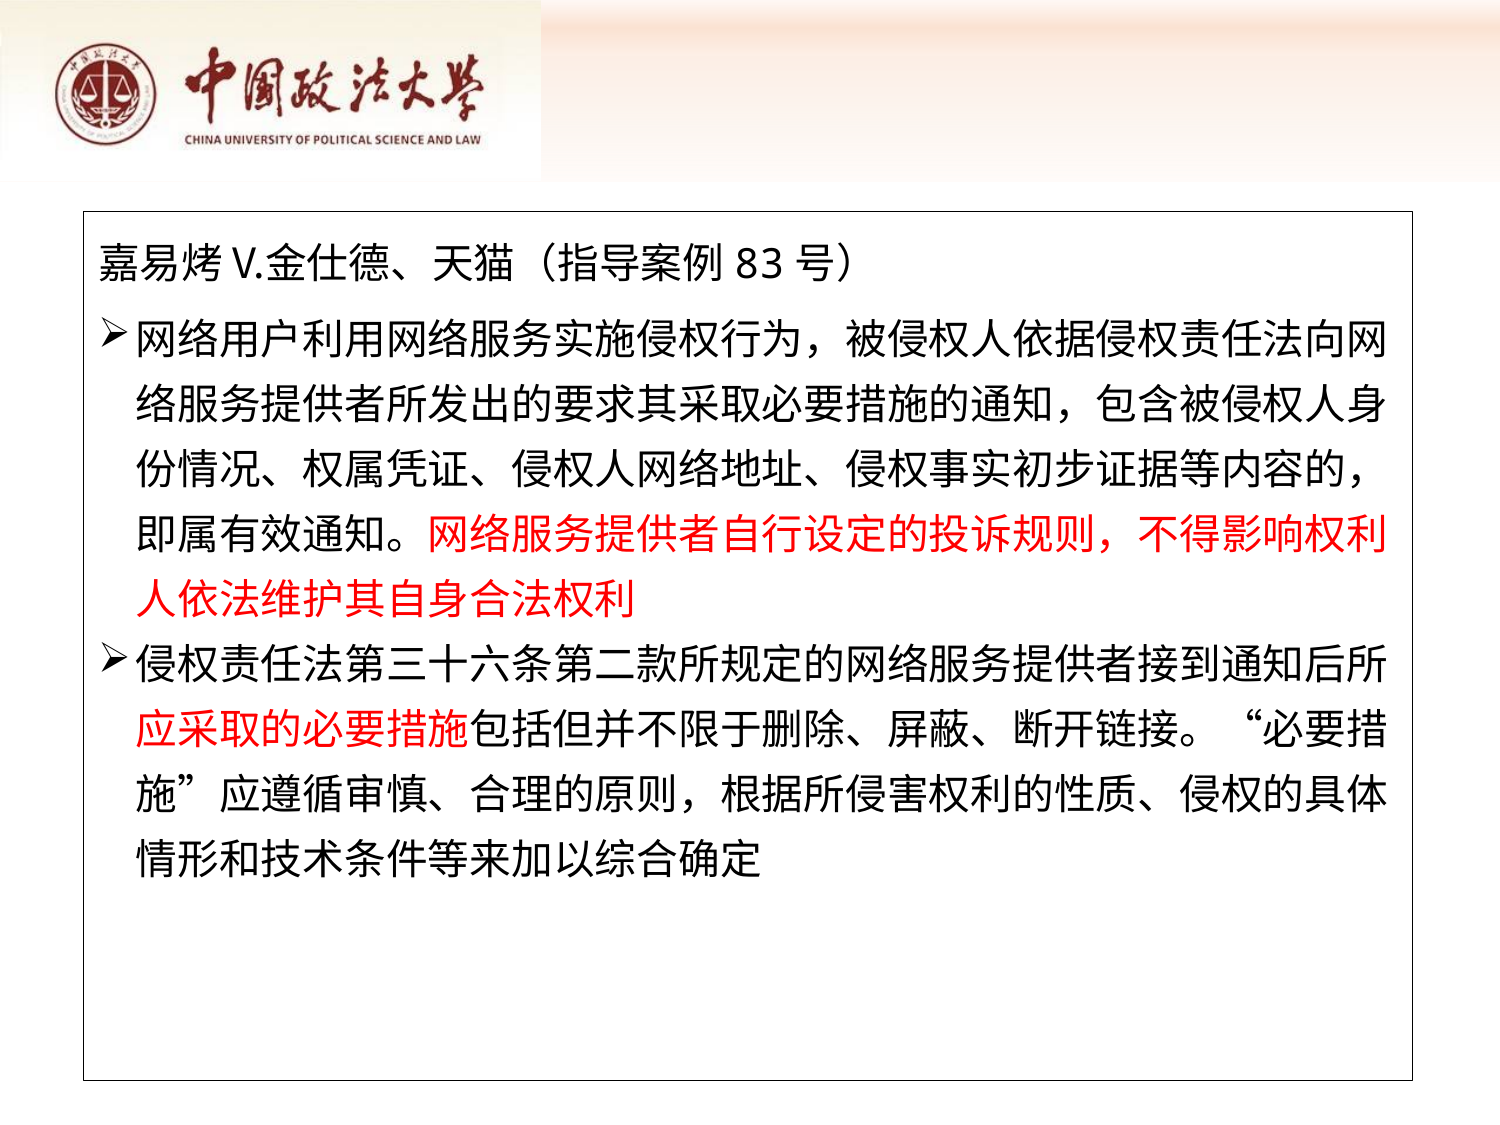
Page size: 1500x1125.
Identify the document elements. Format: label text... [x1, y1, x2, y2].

list 嘉易烤 V.金仕德、天猫（指导案例83号） 网络用户利用网络服务实施侵权行为，被侵权人依据侵权责任法向网络服务提供者所发出的要求其采取必要措施的通知，包含被侵权人身份情况、权属凭证、侵权人网络地址、侵权事实初步证据等内容的，即属有效通知。网络服务提供者自行设定的投诉规则，不得影响权利人依法维护其自身合法权利 侵权责任法第三十六条第二款所规定的网络服务提供者接到通知后所应采取的必要措施包括但并不限于删除、屏蔽、断开链接。“必要措施”应遵循审慎、合理的原则，根据所侵害权利的性质、侵权的具体情形和技术条件等来加以综合确定 [83, 211, 1413, 1081]
picture [0, 0, 1500, 182]
